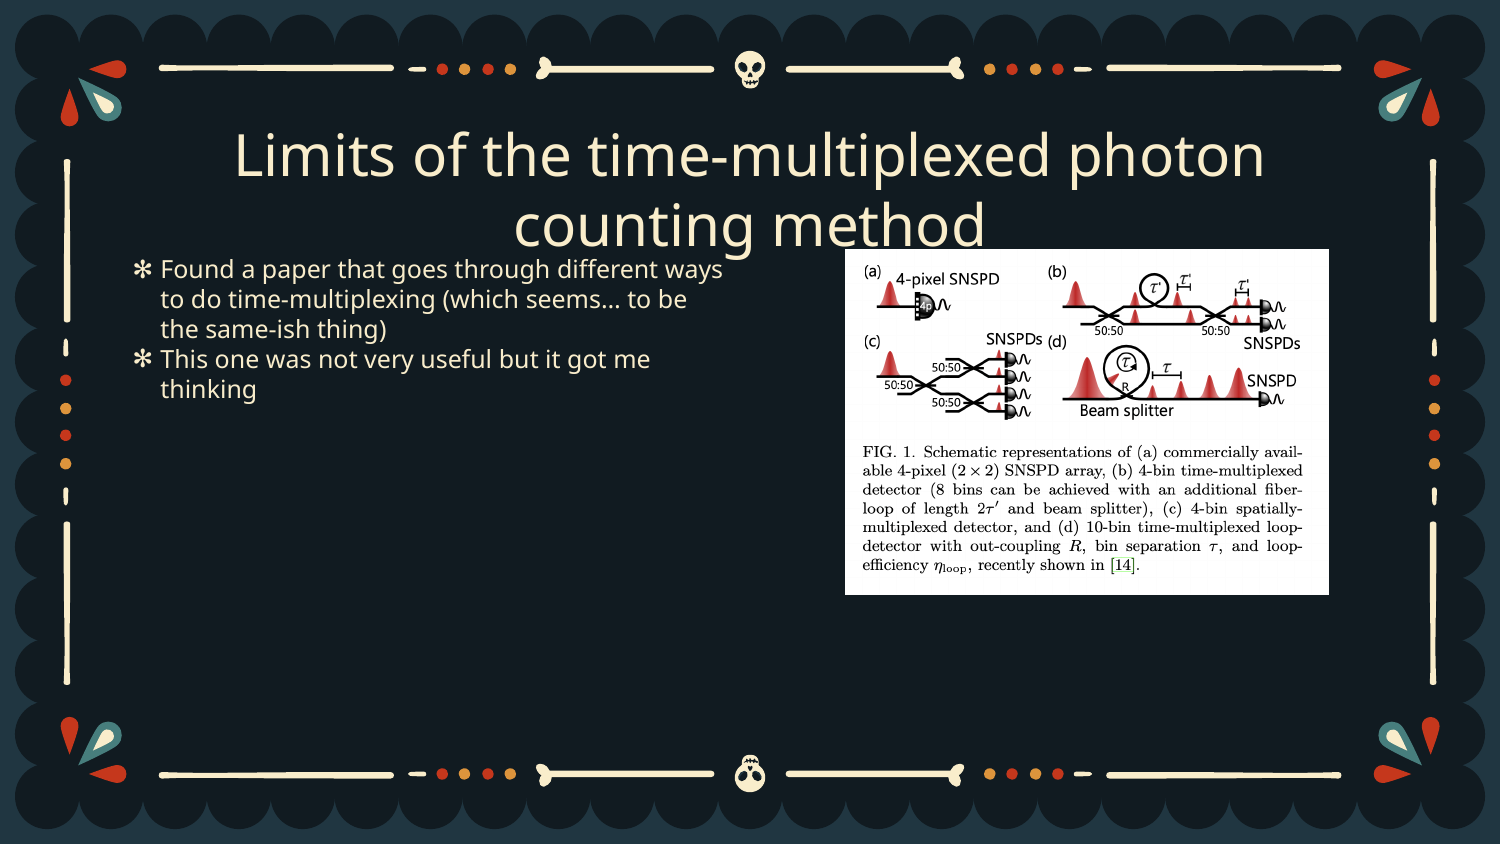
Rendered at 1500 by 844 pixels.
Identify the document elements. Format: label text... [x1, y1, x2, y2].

title Limits of the time-multiplexed photon counting method [117, 103, 1383, 209]
picture [845, 248, 1329, 595]
list Found a paper that goes through different ways to do time-multiplexing (which seems… to be the same-ish thing) This one was not very useful but it got me thinking [117, 238, 740, 422]
